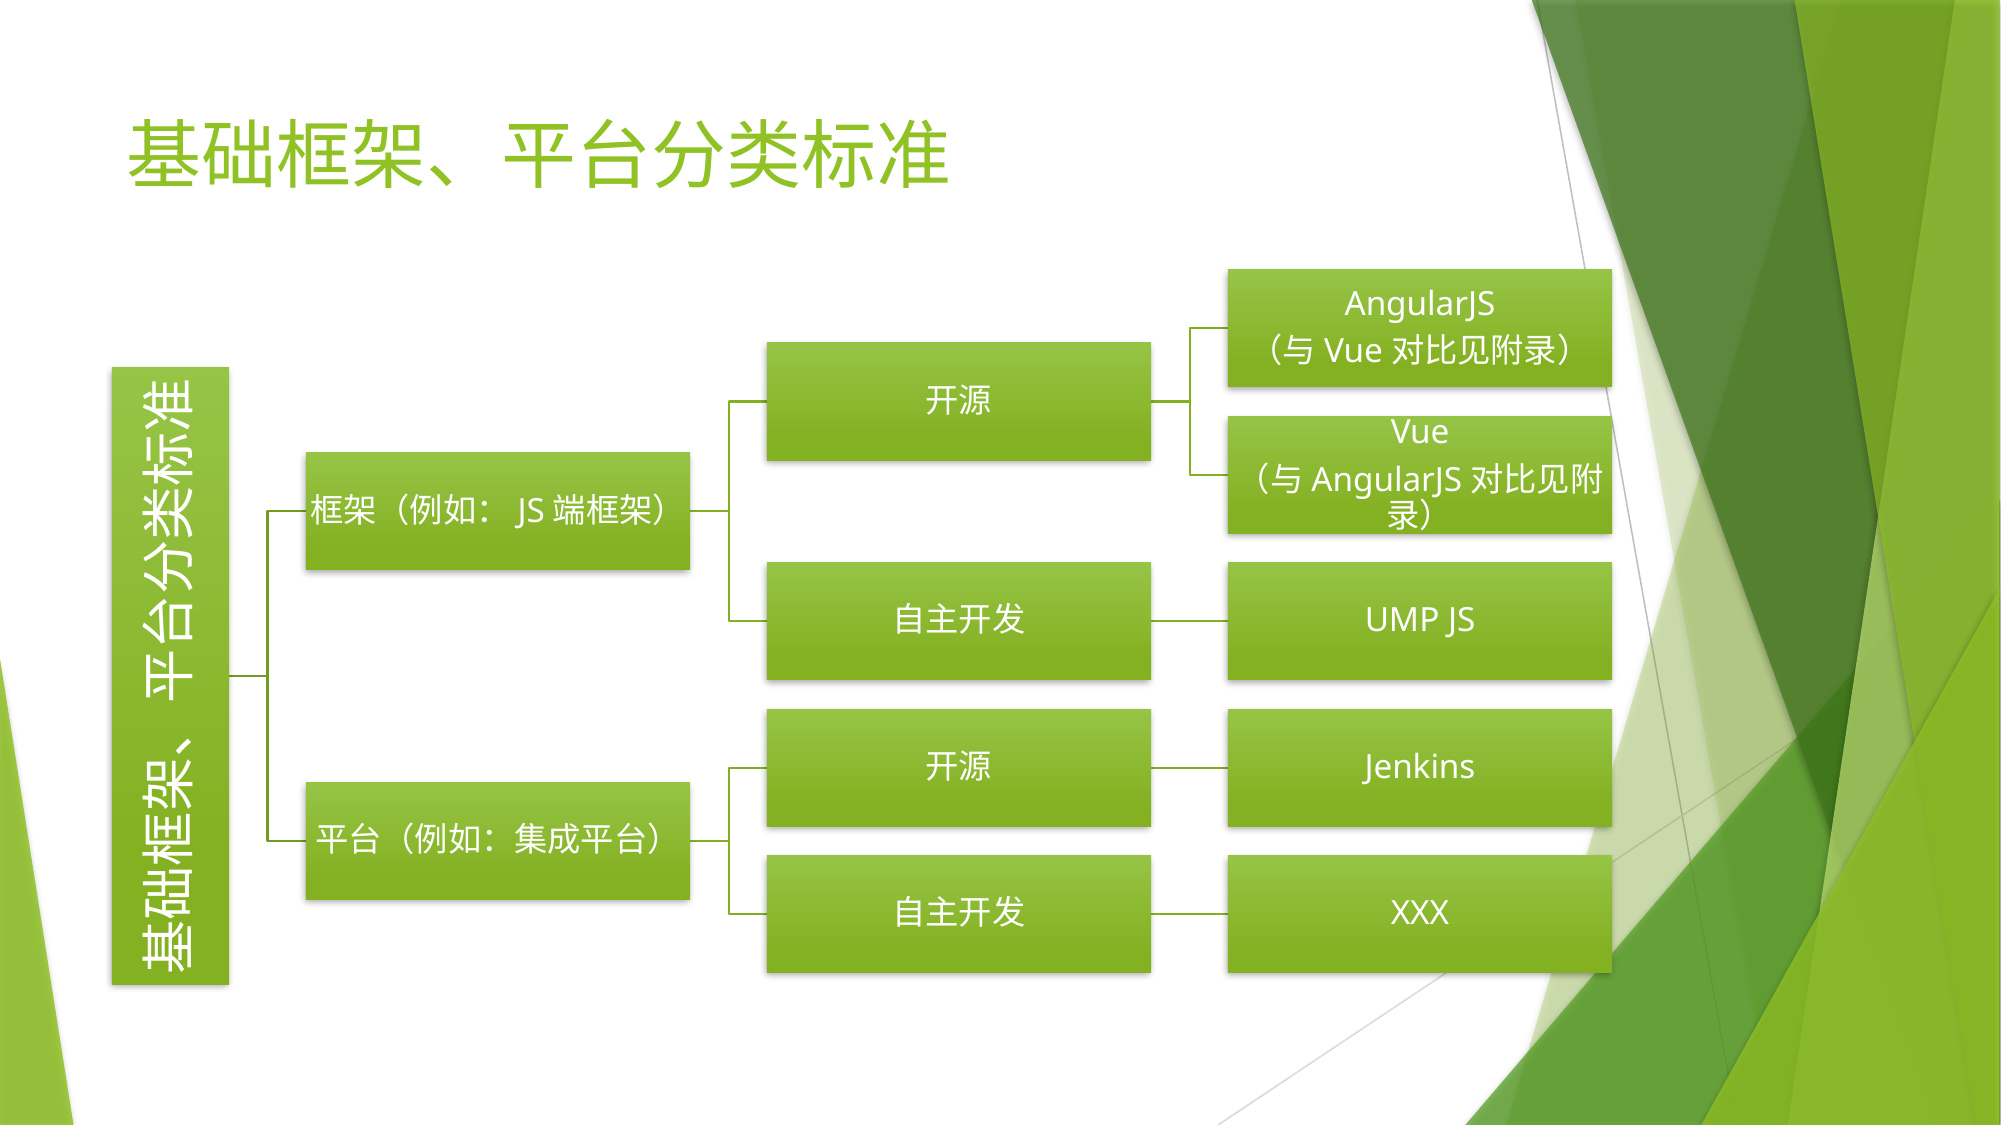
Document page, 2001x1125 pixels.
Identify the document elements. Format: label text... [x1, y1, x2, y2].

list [110, 262, 1614, 992]
title 基础框架、平台分类标准 [111, 99, 1522, 261]
